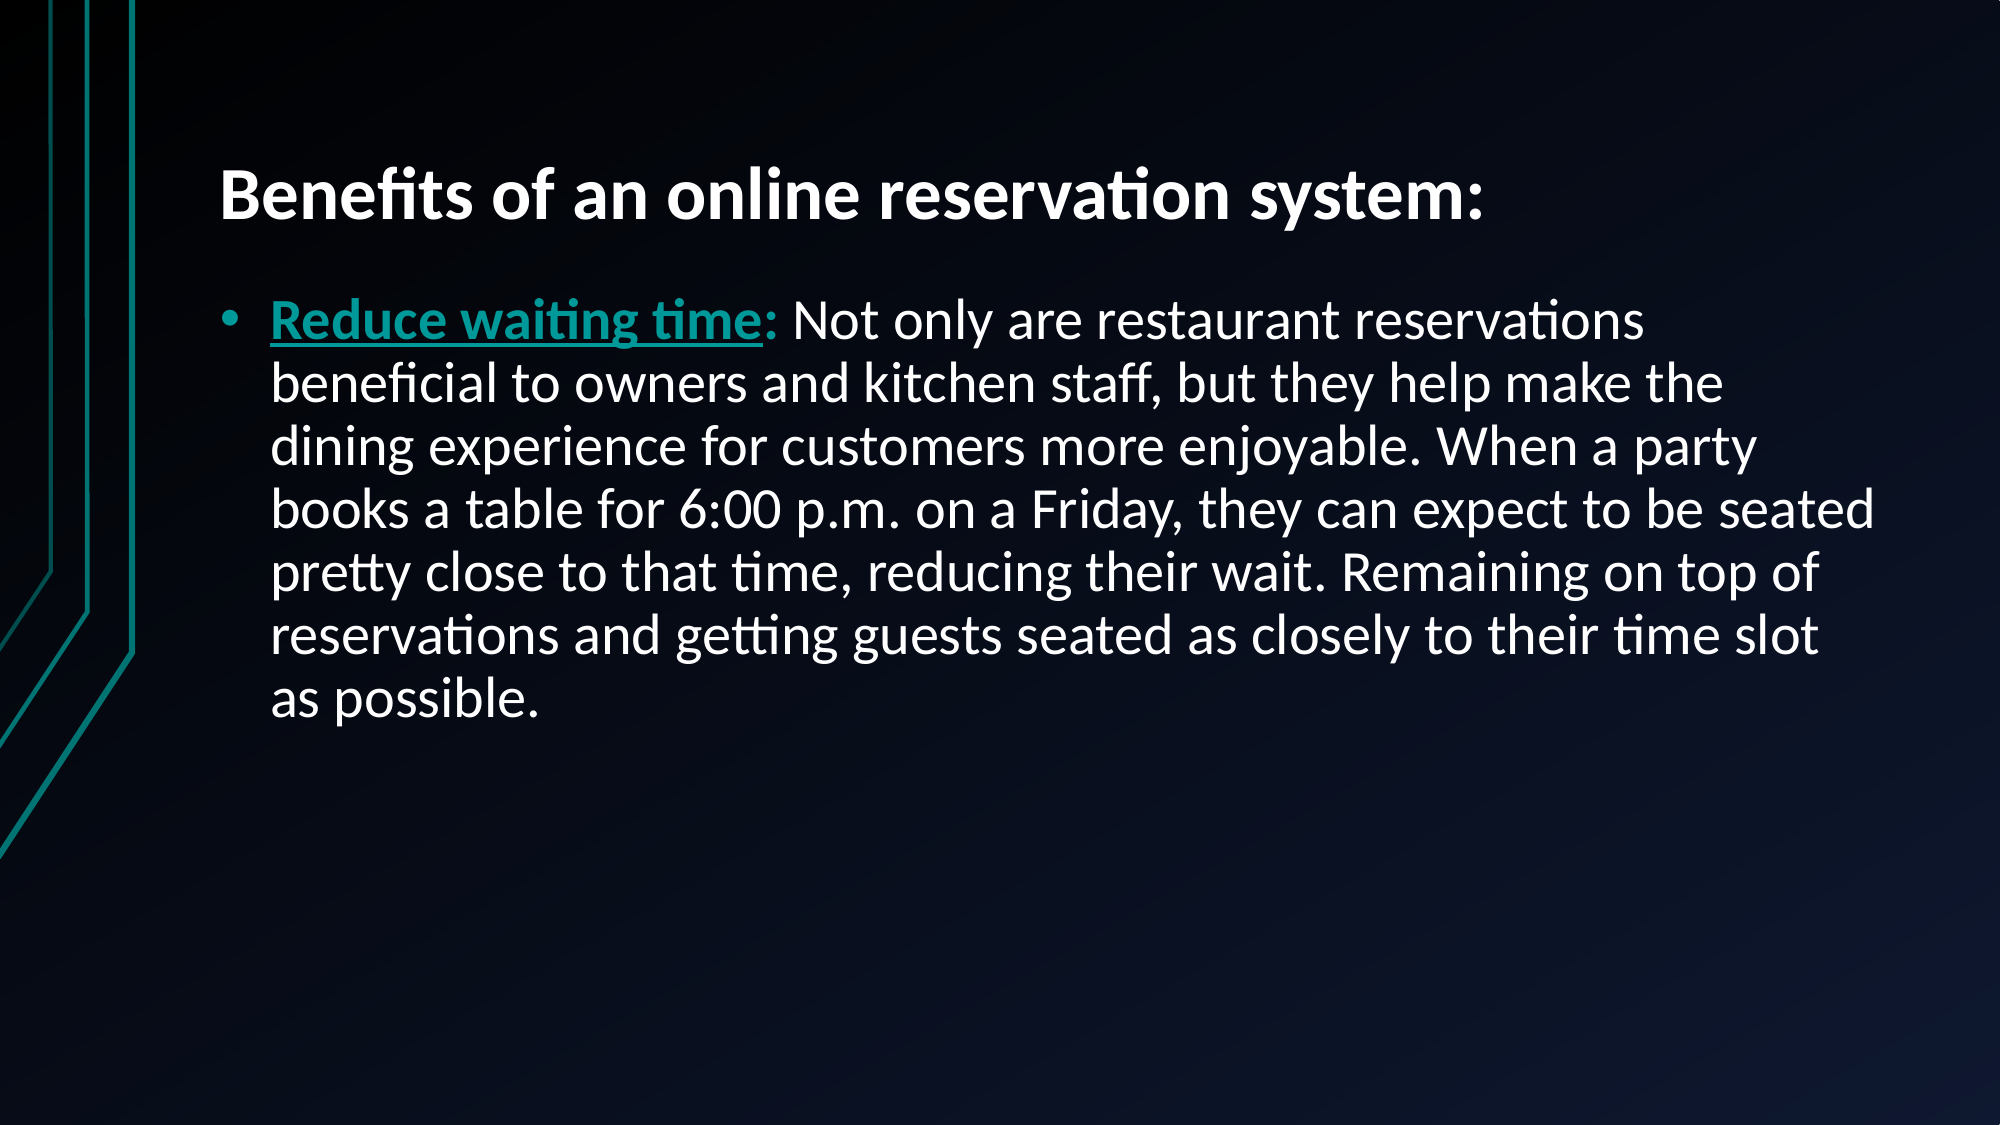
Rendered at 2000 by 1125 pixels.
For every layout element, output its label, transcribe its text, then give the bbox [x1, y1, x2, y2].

list Reduce waiting time: Not only are restaurant reservations beneficial to owners and kitchen staff, but they help make the dining experience for customers more enjoyable. When a party books a table for 6:00 p.m. on a Friday, they can expect to be seated pretty close to that time, reducing their wait. Remaining on top of reservations and getting guests seated as closely to their time slot as possible. [199, 279, 1900, 1012]
title Benefits of an online reservation system: [199, 45, 1900, 246]
